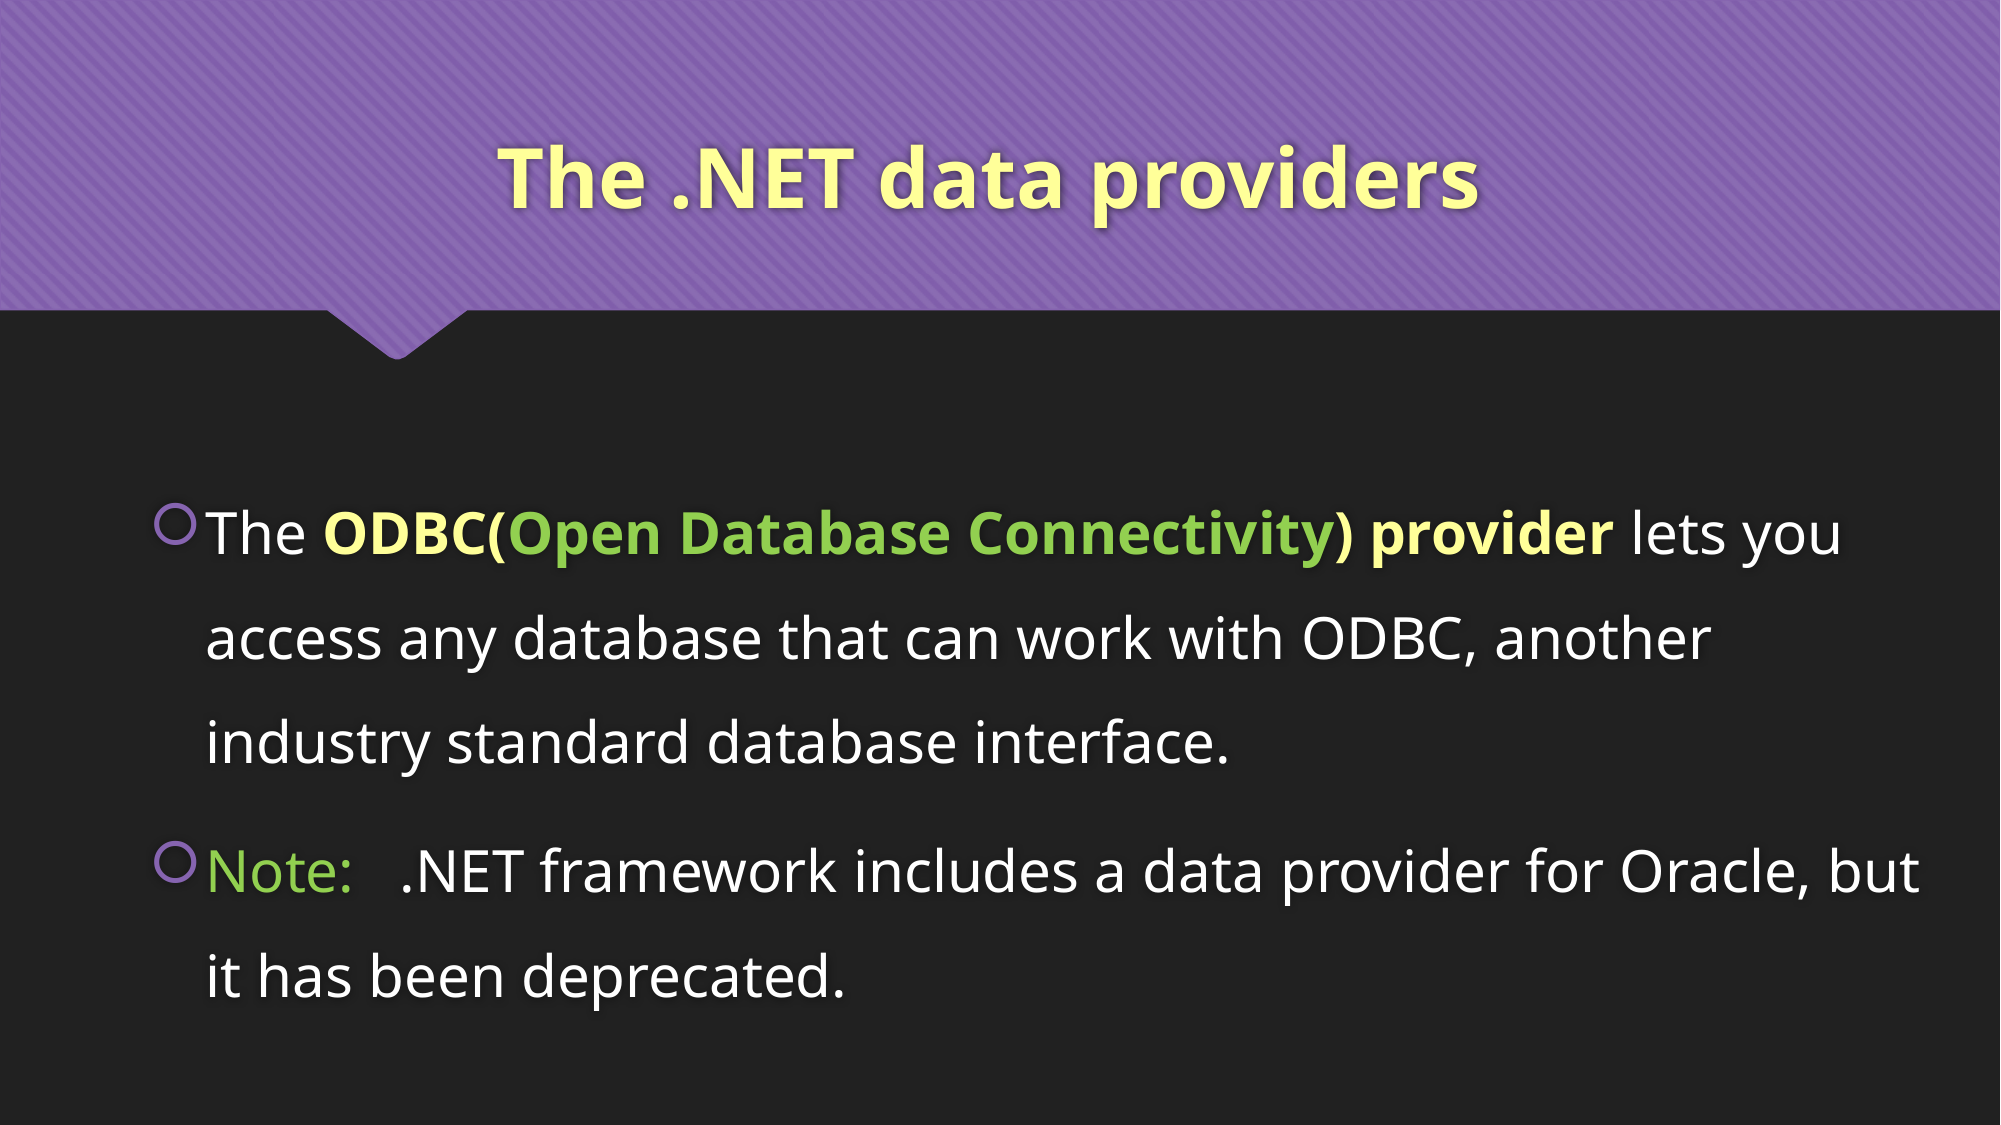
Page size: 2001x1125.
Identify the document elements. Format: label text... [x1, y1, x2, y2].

list The ODBC(Open Database Connectivity) provider lets you access any database that can work with ODBC, another industry standard database interface. Note: .NET framework includes a data provider for Oracle, but it has been deprecated. [134, 364, 1950, 1107]
title The .NET data providers [132, 73, 1868, 233]
